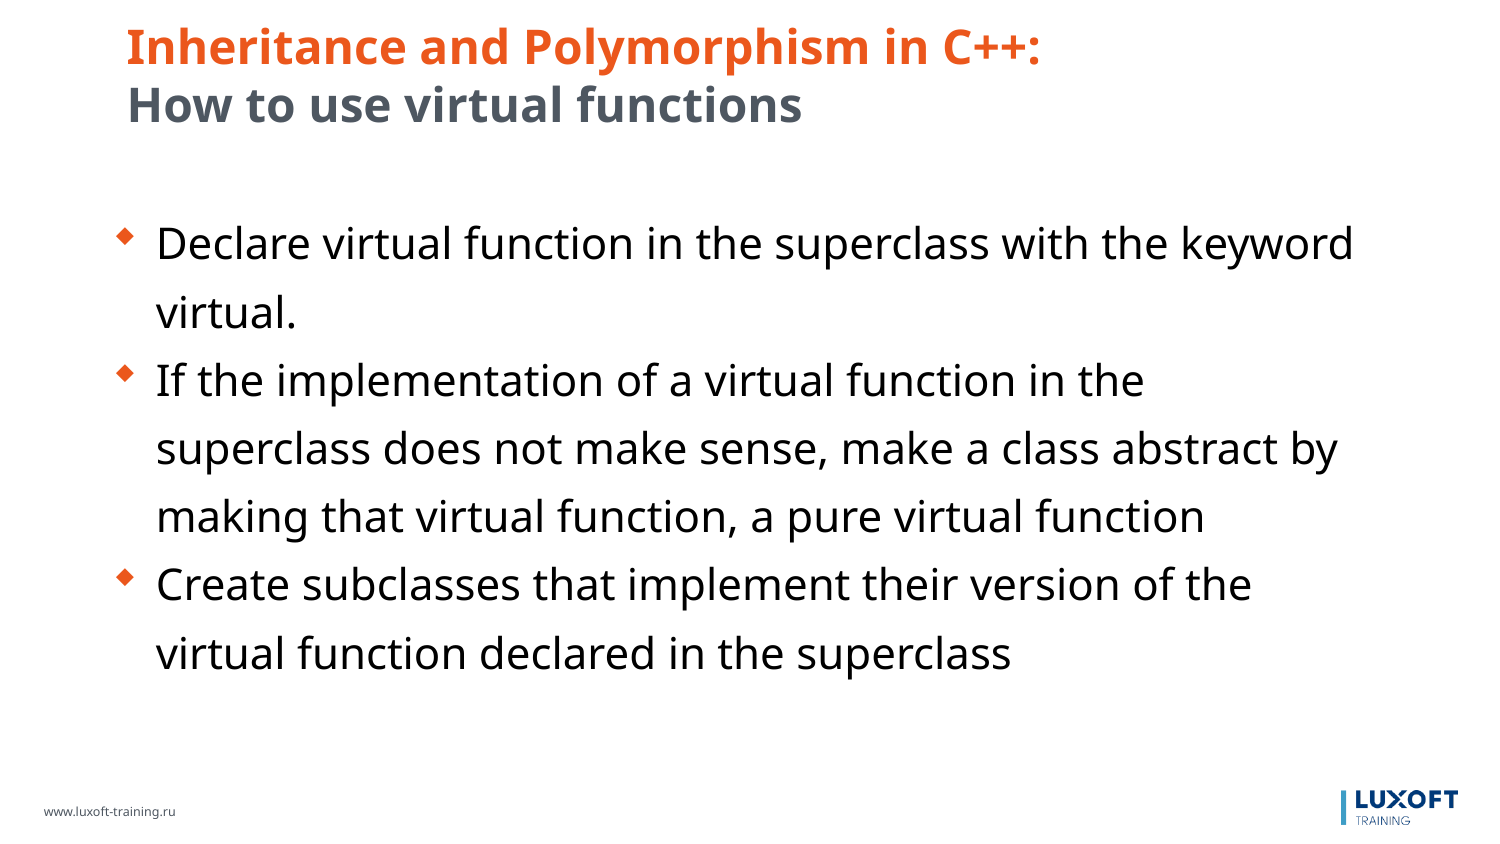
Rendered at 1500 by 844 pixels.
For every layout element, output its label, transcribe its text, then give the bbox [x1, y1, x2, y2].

picture [1341, 790, 1458, 825]
text_box Declare virtual function in the superclass with the keyword virtual. If the implementation of a virtual function in the superclass does not make sense, make a class abstract by making that virtual function, a pure virtual function Create subclasses that implement their version of the virtual function declared in the superclass [100, 194, 1375, 820]
text_box Inheritance and Polymorphism in C++: How to use virtual functions [115, 41, 1390, 108]
